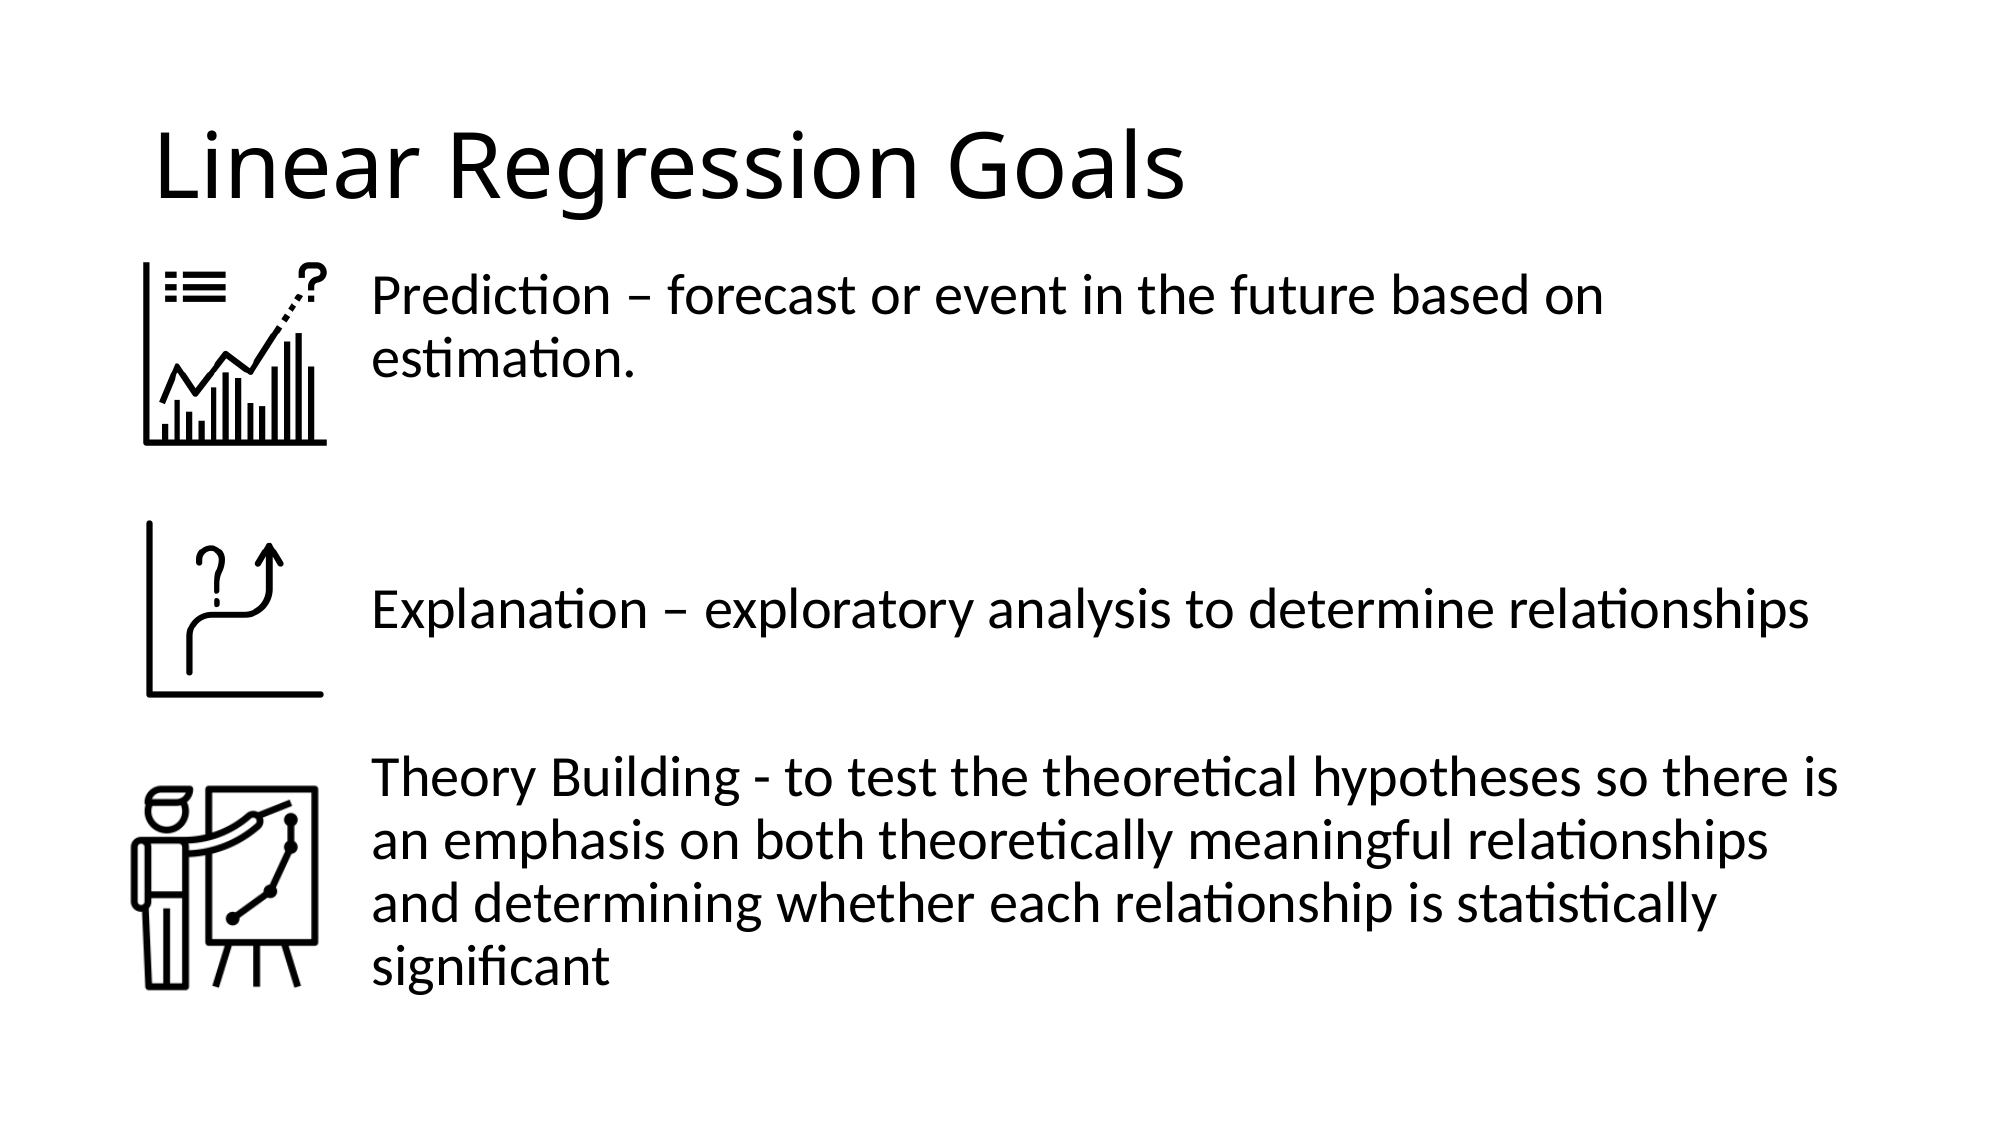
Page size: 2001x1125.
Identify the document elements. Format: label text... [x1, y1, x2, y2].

title Linear Regression Goals [137, 59, 1863, 278]
picture [113, 779, 332, 998]
picture [137, 511, 332, 706]
picture [137, 256, 332, 451]
list Prediction – forecast or event in the future based on estimation. Explanation – exploratory analysis to determine relationships Theory Building - to test the theoretical hypotheses so there is an emphasis on both theoretically meaningful relationships and determining whether each relationship is statistically significant [356, 256, 1863, 1014]
